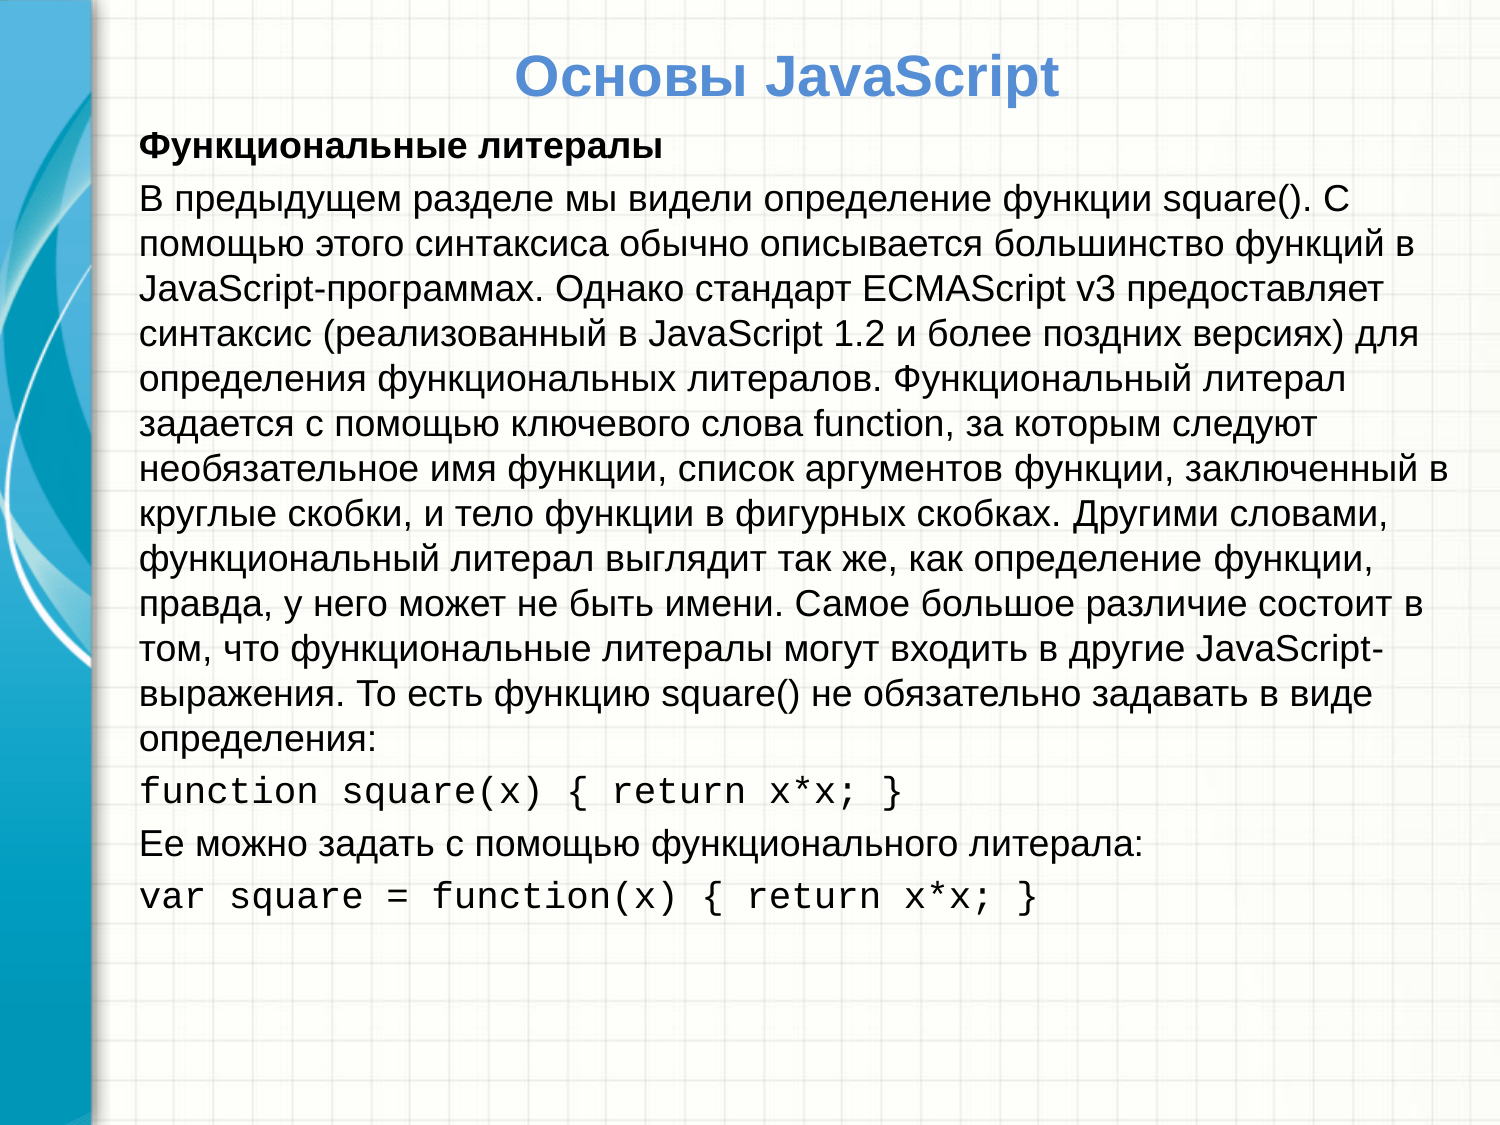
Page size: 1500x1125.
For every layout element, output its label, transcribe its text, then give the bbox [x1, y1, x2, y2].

title Основы JavaScript [125, 44, 1450, 102]
picture [0, 0, 1500, 1125]
list Функциональные литералы В предыдущем разделе мы видели определение функции square(). С помощью этого синтаксиса обычно описывается большинство функций в JavaScript-программах. Однако стандарт ECMAScript v3 предоставляет синтаксис (реализованный в JavaScript 1.2 и более поздних версиях) для определения функциональных литералов. Функциональный литерал задается с помощью ключевого слова function, за которым следуют необязательное имя функции, список аргументов функции, заключенный в круглые скобки, и тело функции в фигурных скобках. Другими словами, функциональный литерал выглядит так же, как определение функции, правда, у него может не быть имени. Самое большое различие состоит в том, что функциональные литералы могут входить в другие JavaScript-выражения. То есть функцию square() не обязательно задавать в виде определения: function square(x) { return x*x; } Ее можно задать с помощью функционального литерала: var square = function(x) { return x*x; } [123, 113, 1471, 1059]
